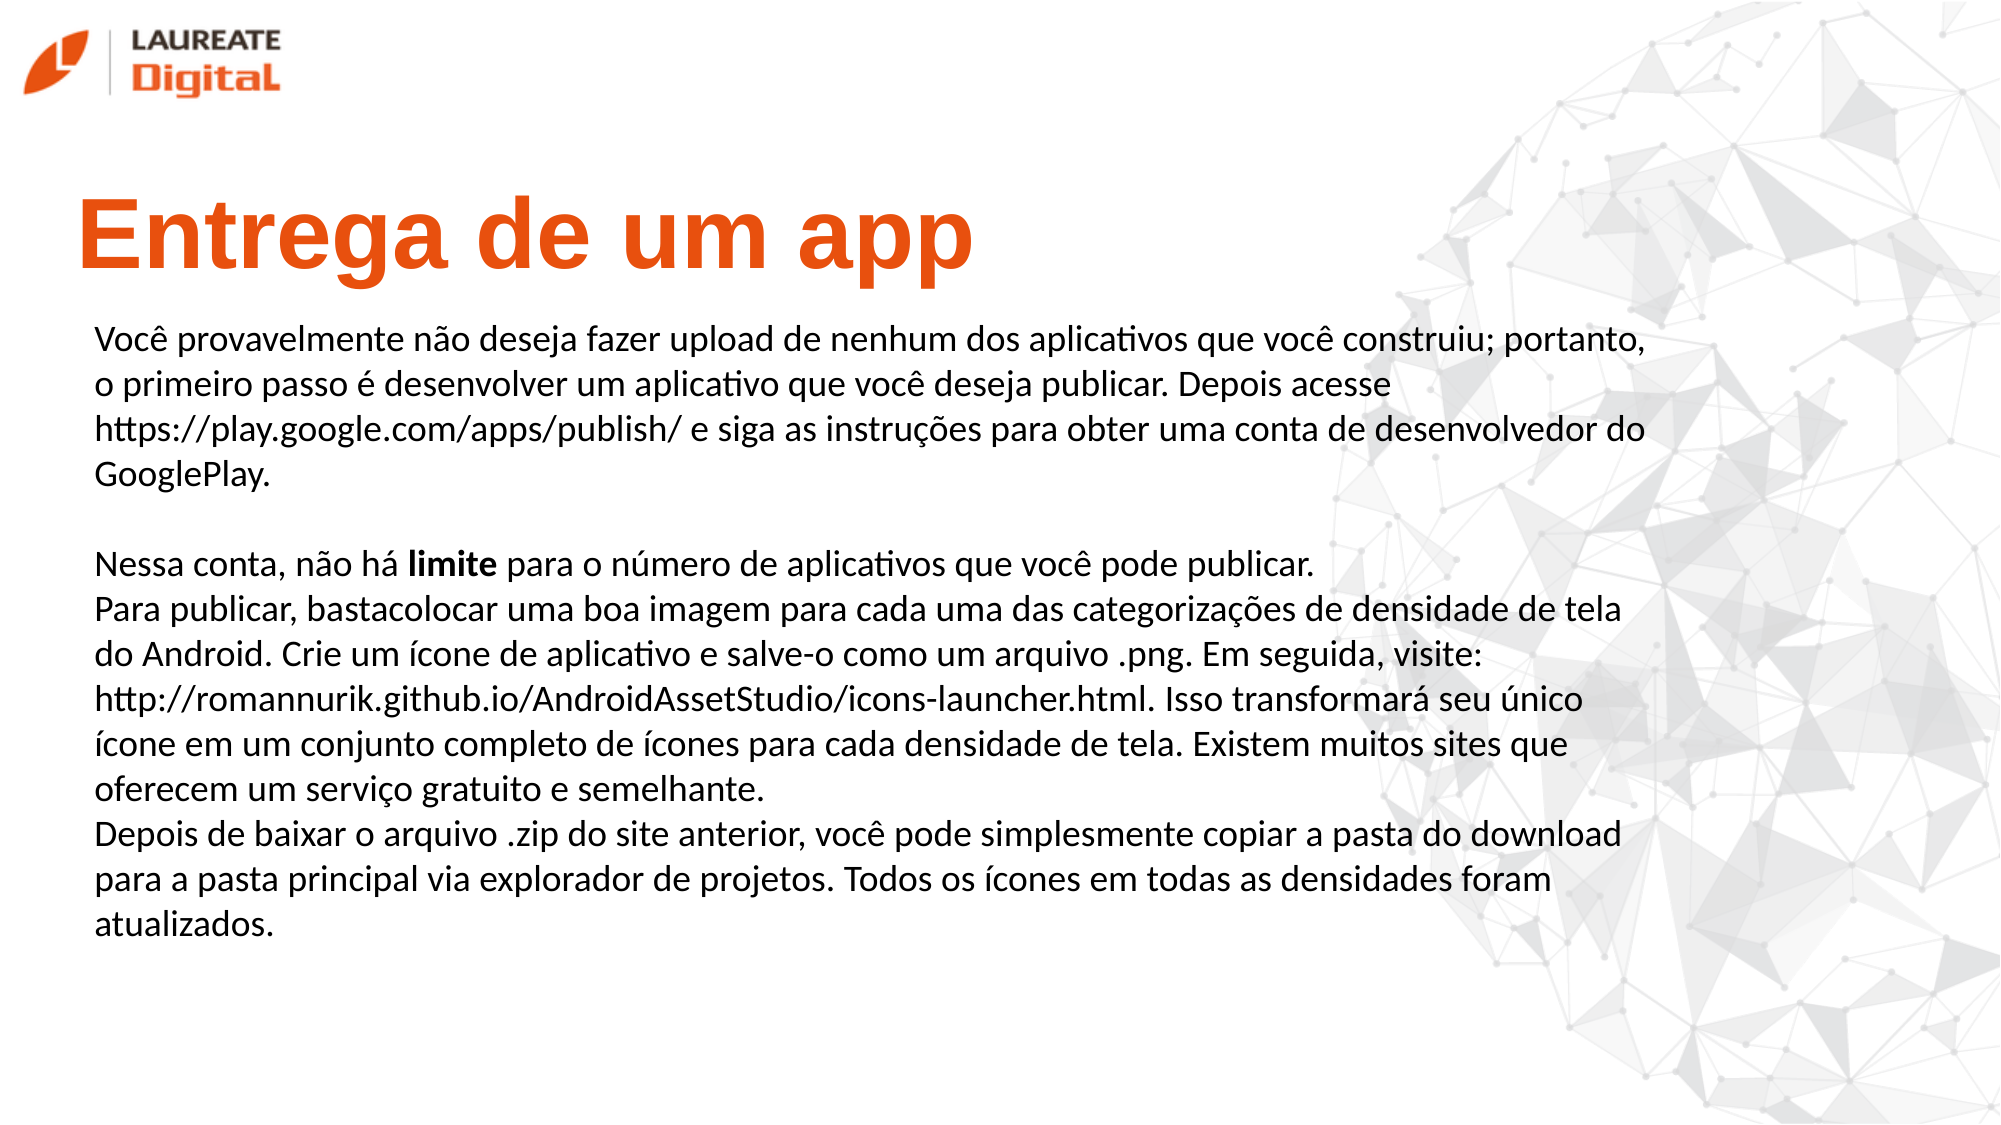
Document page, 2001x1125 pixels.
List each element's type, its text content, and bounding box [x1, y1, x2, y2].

picture [1319, 0, 2000, 1125]
text_box Você provavelmente não deseja fazer upload de nenhum dos aplicativos que você construiu; portanto, o primeiro passo é desenvolver um aplicativo que você deseja publicar. Depois acesse https://play.google.com/apps/publish/ e siga as instruções para obter uma conta de desenvolvedor do GooglePlay. Nessa conta, não há limite para o número de aplicativos que você pode publicar. Para publicar, bastacolocar uma boa imagem para cada uma das categorizações de densidade de tela do Android. Crie um ícone de aplicativo e salve-o como um arquivo .png. Em seguida, visite: http://romannurik.github.io/AndroidAssetStudio/icons-launcher.html. Isso transformará seu único ícone em um conjunto completo de ícones para cada densidade de tela. Existem muitos sites que oferecem um serviço gratuito e semelhante. Depois de baixar o arquivo .zip do site anterior, você pode simplesmente copiar a pasta do download para a pasta principal via explorador de projetos. Todos os ícones em todas as densidades foram atualizados. [79, 306, 1319, 952]
picture [0, 11, 313, 108]
text_box Entrega de um app [61, 161, 1319, 297]
